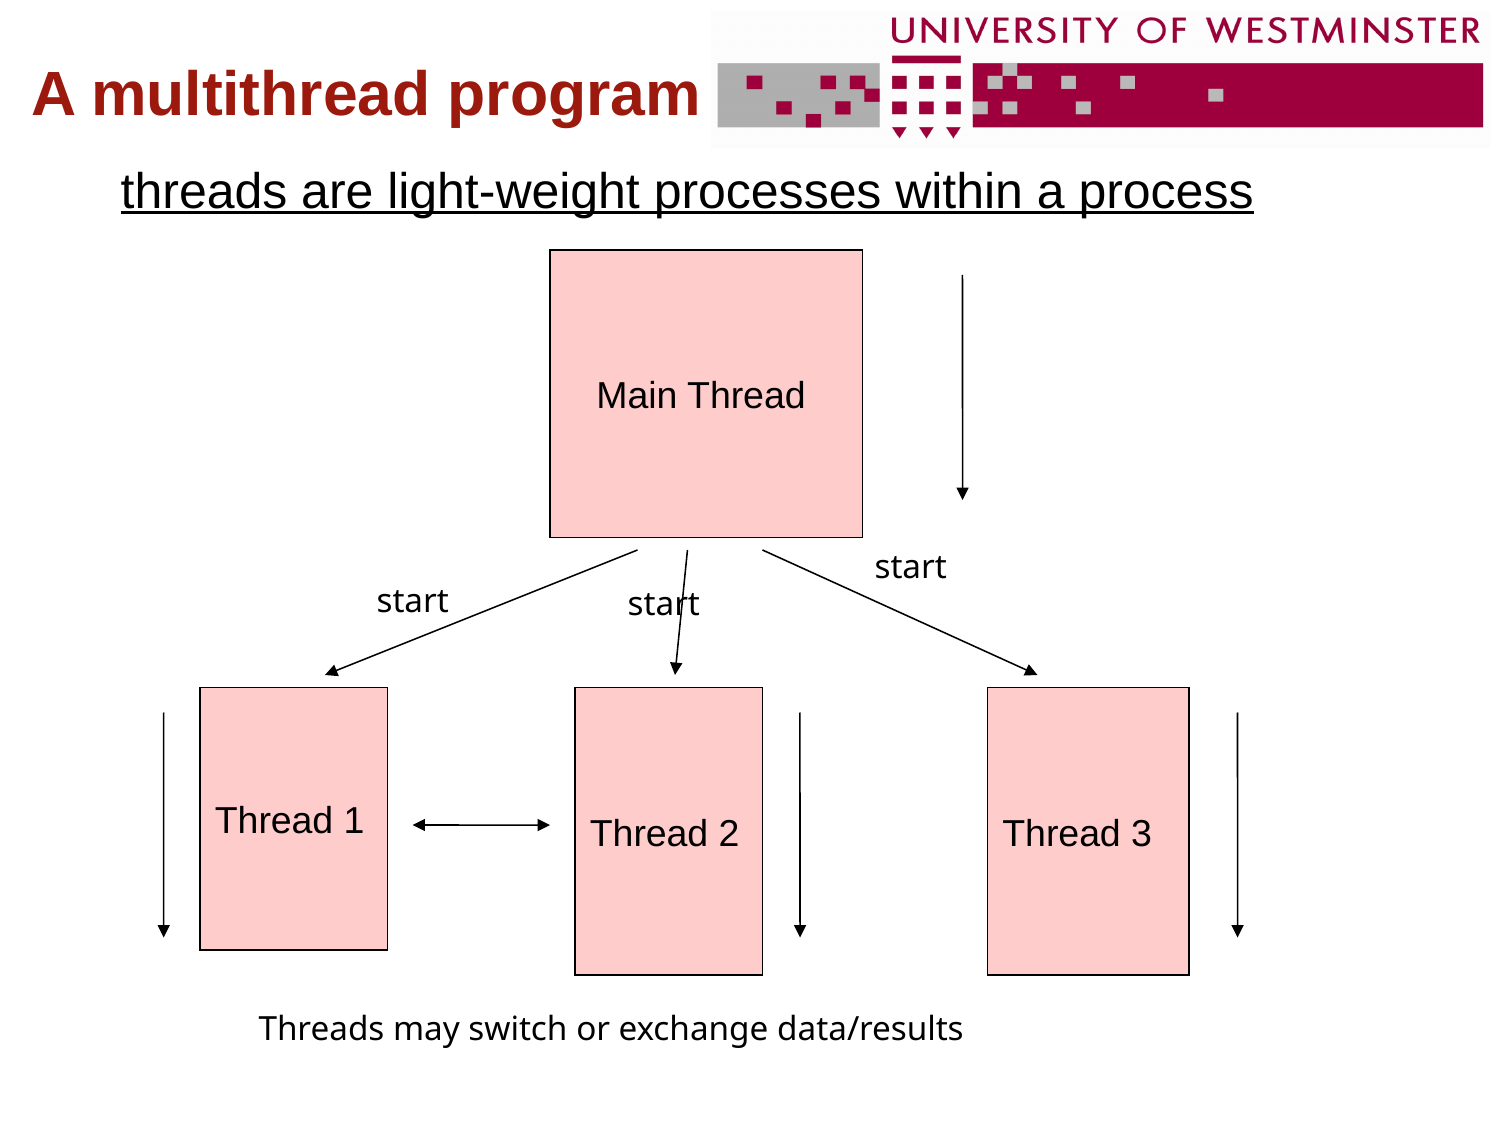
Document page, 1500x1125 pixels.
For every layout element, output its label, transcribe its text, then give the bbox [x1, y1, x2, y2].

text_box start [612, 574, 715, 630]
text_box start [361, 571, 464, 627]
text_box [793, 712, 807, 938]
text_box Threads may switch or exchange data/results [243, 999, 980, 1055]
picture [711, 11, 1490, 148]
text_box [762, 549, 1038, 676]
text_box Main Thread [549, 249, 863, 538]
text_box Thread 3 [987, 687, 1190, 975]
text_box [670, 630, 683, 676]
text_box Thread 2 [575, 687, 763, 975]
text_box [956, 274, 969, 500]
text_box start [859, 537, 962, 593]
title A multithread program [15, 44, 1410, 153]
text_box [157, 712, 170, 938]
text_box threads are light-weight processes within a process [105, 150, 1270, 226]
text_box [324, 627, 446, 677]
text_box Thread 1 [200, 687, 388, 950]
text_box [1231, 712, 1244, 938]
text_box [412, 818, 550, 832]
